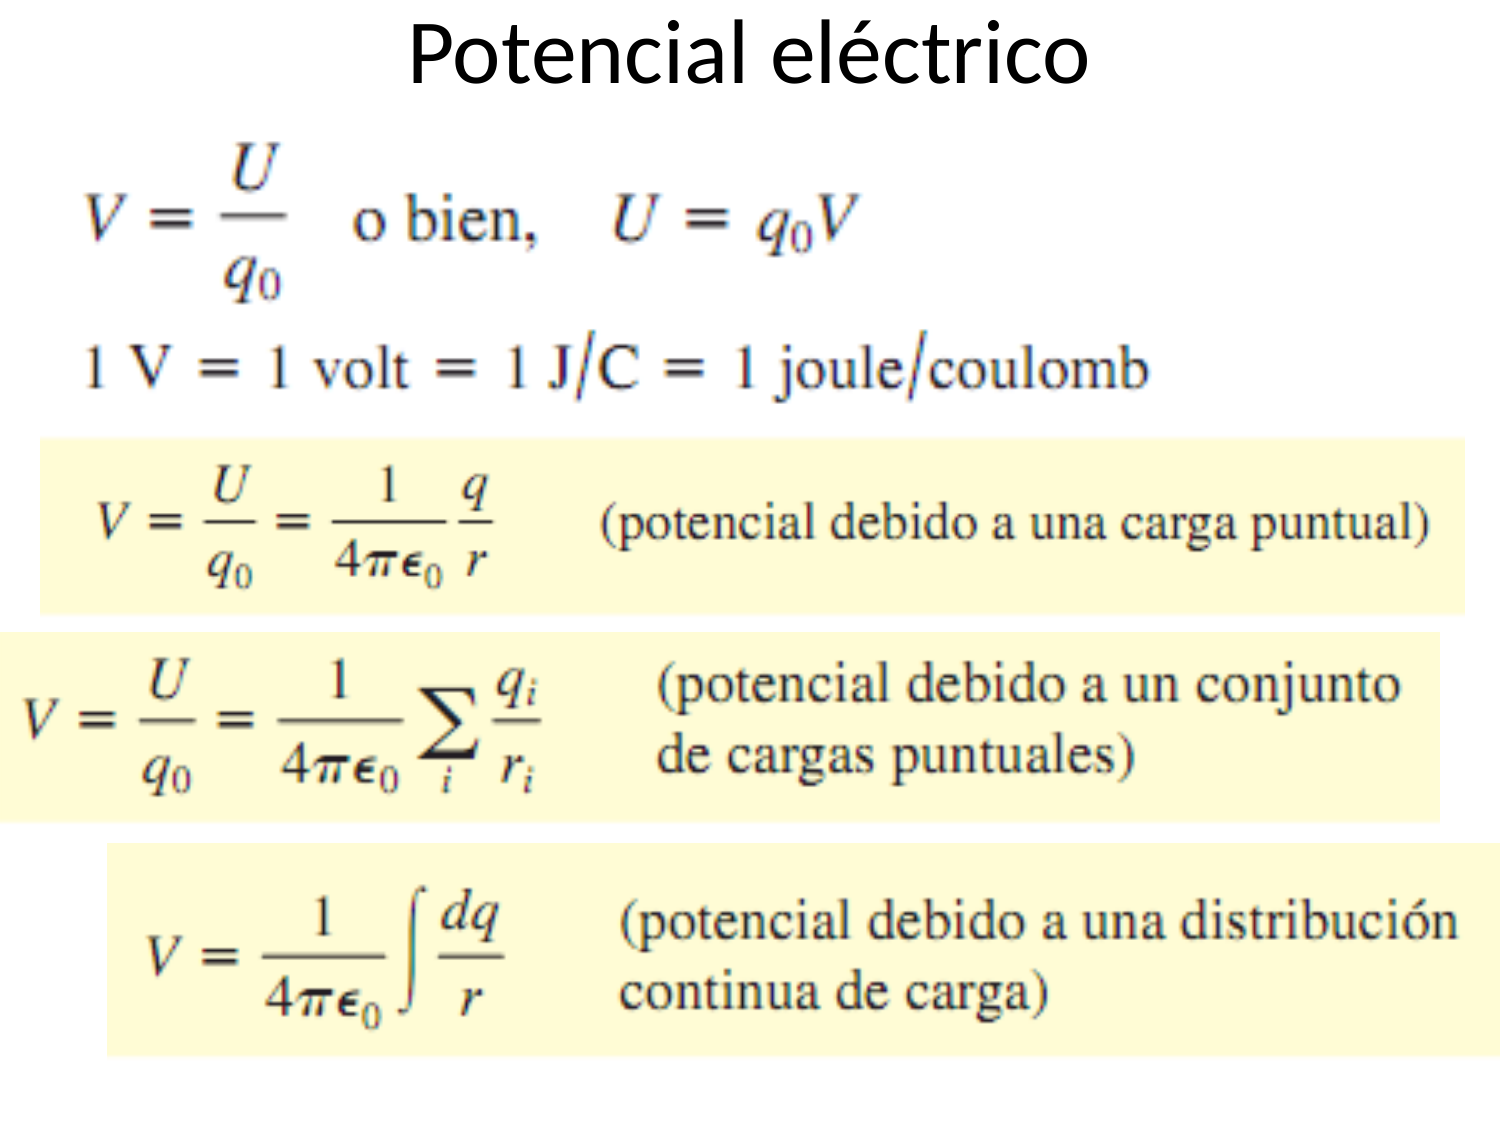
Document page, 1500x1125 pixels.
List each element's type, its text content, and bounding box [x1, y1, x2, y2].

title Potencial eléctrico [75, 0, 1425, 141]
picture [0, 327, 1500, 1067]
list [58, 93, 934, 341]
